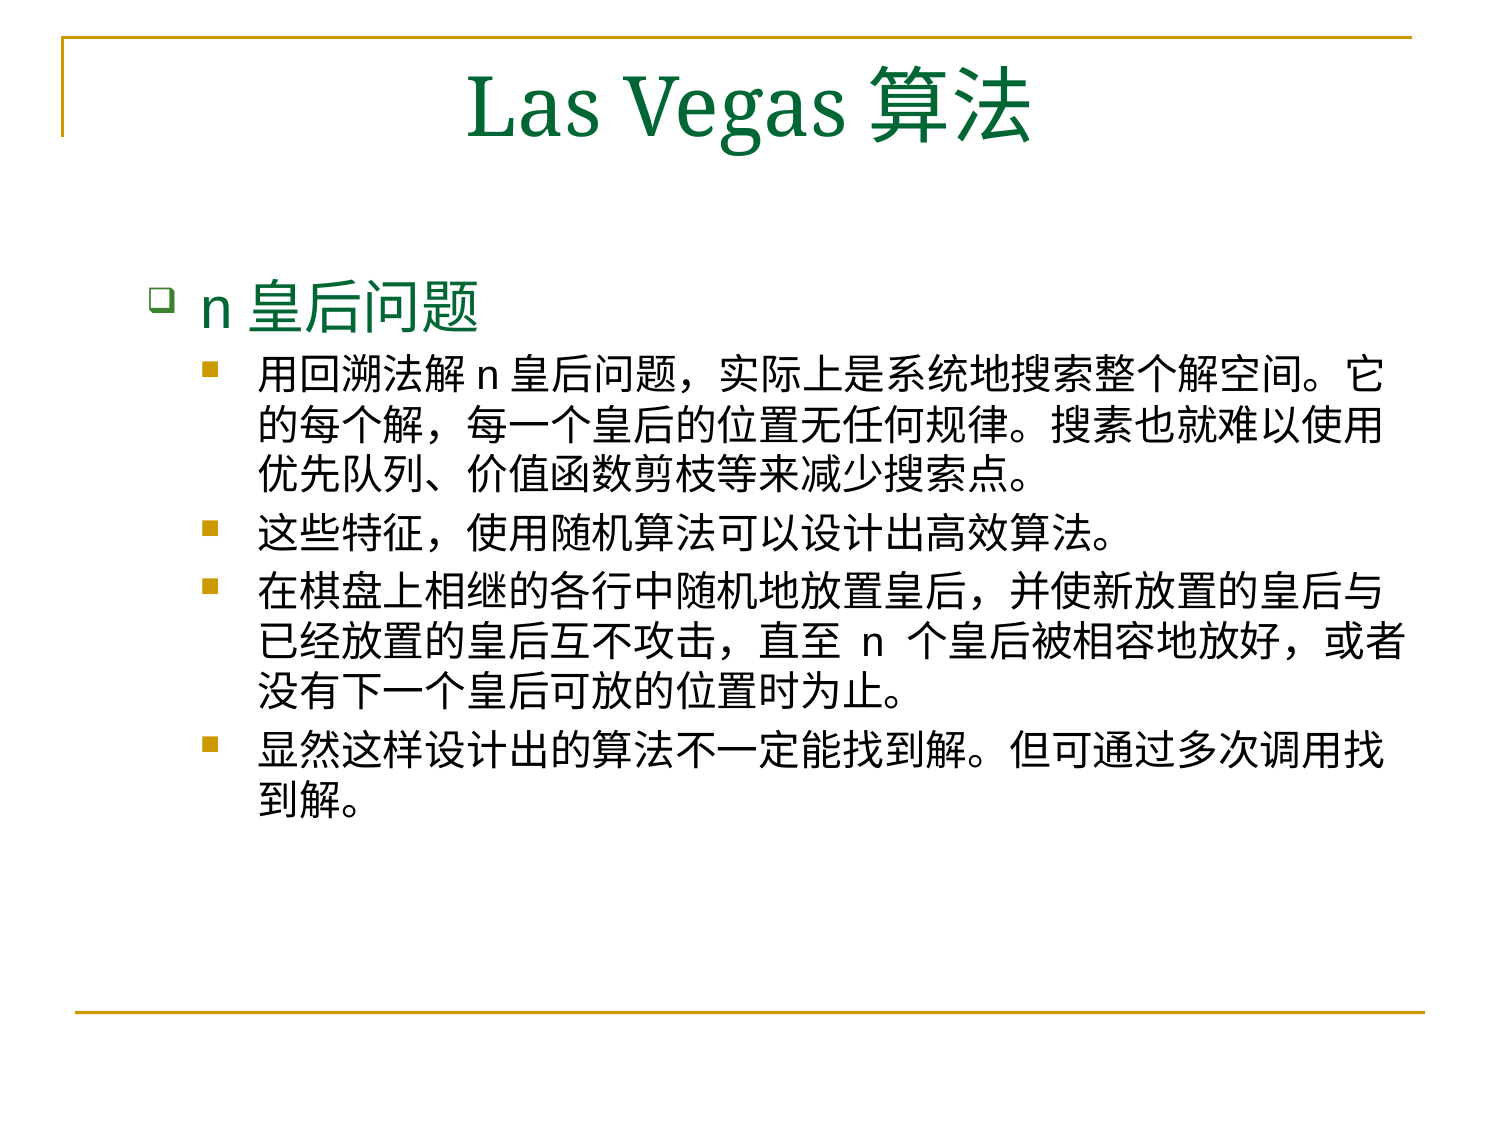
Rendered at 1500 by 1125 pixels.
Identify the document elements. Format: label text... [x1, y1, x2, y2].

title Las Vegas算法 [74, 45, 1426, 233]
list n皇后问题 用回溯法解n皇后问题，实际上是系统地搜索整个解空间。它的每个解，每一个皇后的位置无任何规律。搜素也就难以使用优先队列、价值函数剪枝等来减少搜索点。 这些特征，使用随机算法可以设计出高效算法。 在棋盘上相继的各行中随机地放置皇后，并使新放置的皇后与已经放置的皇后互不攻击，直至 n 个皇后被相容地放好，或者没有下一个皇后可放的位置时为止。 显然这样设计出的算法不一定能找到解。但可通过多次调用找到解。 [74, 262, 1426, 1006]
